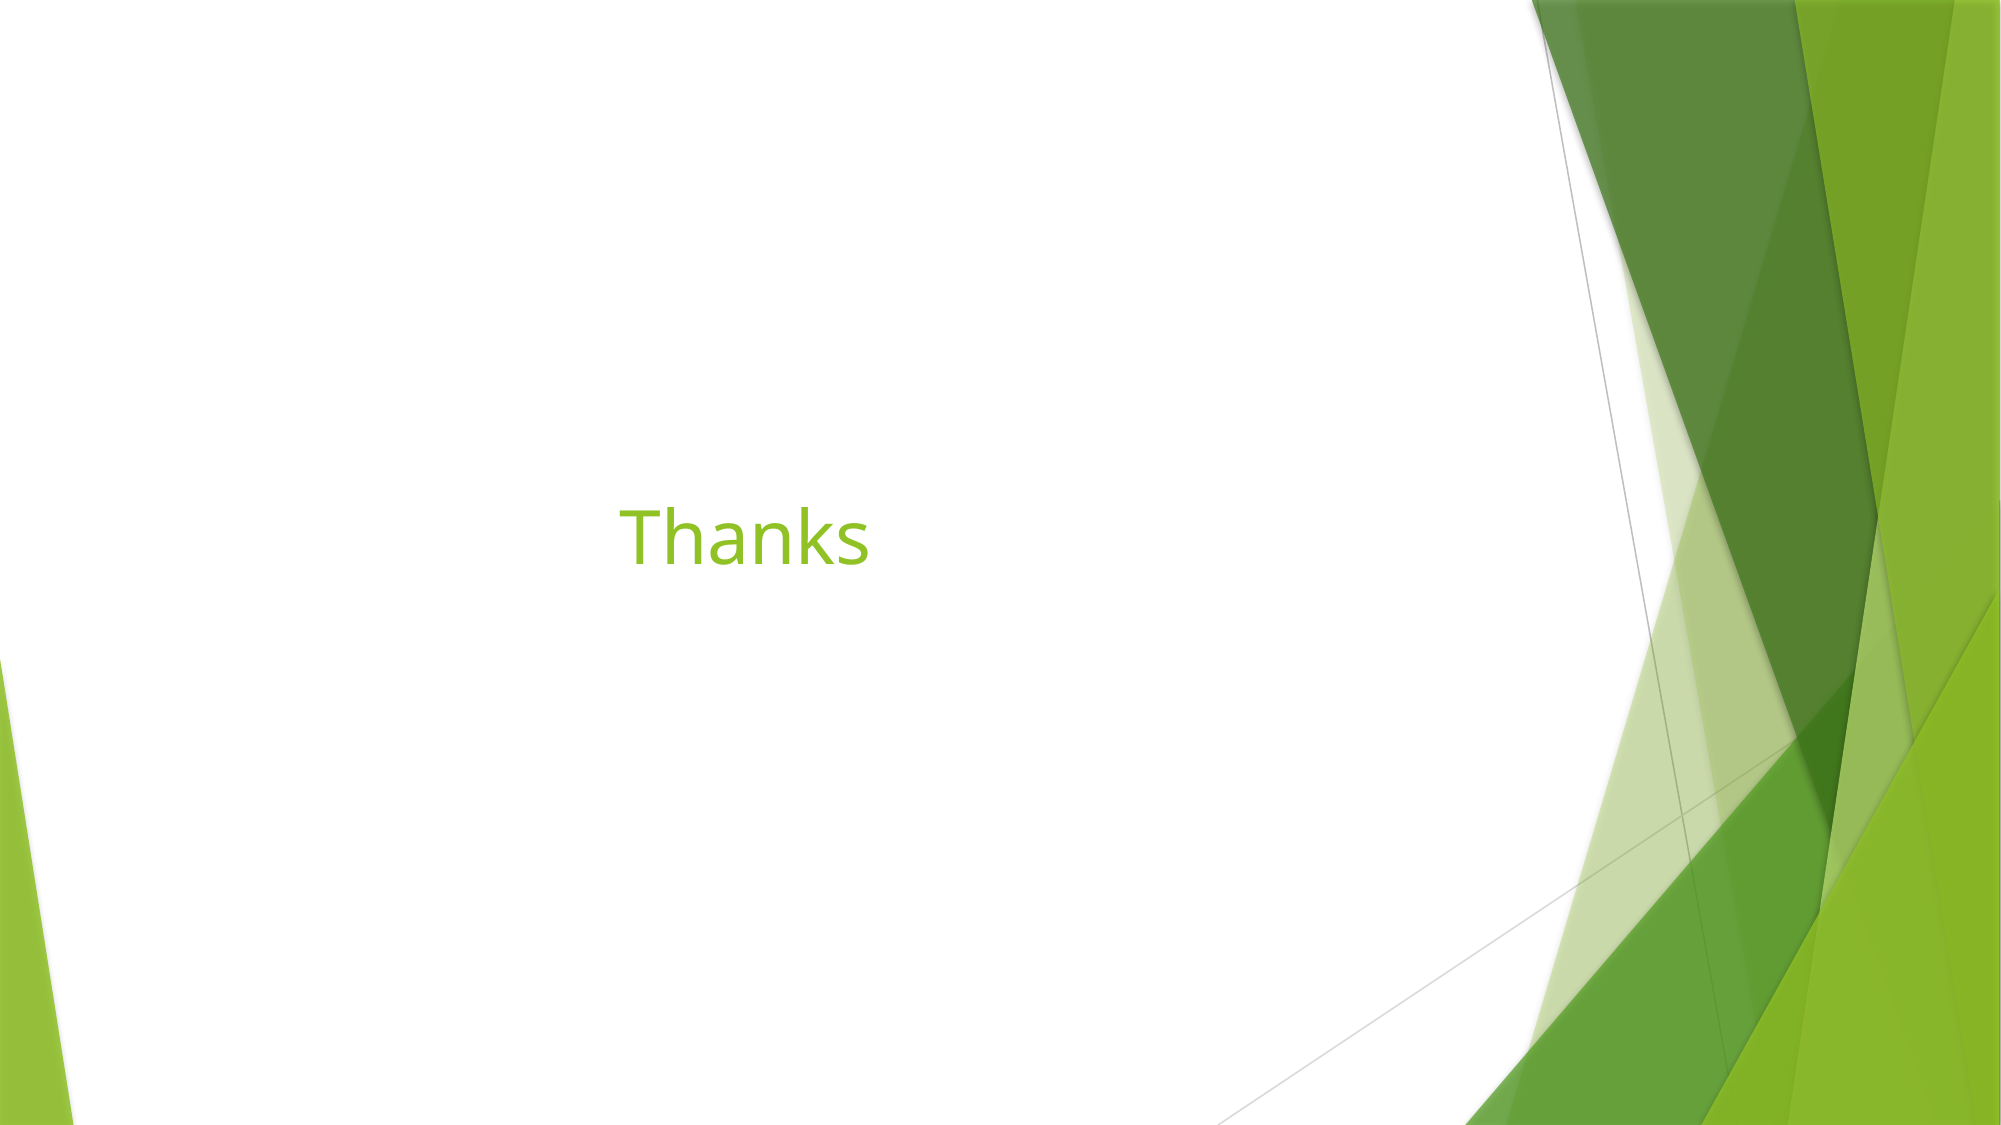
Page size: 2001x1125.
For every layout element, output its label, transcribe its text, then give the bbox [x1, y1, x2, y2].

title Thanks [604, 481, 2000, 699]
